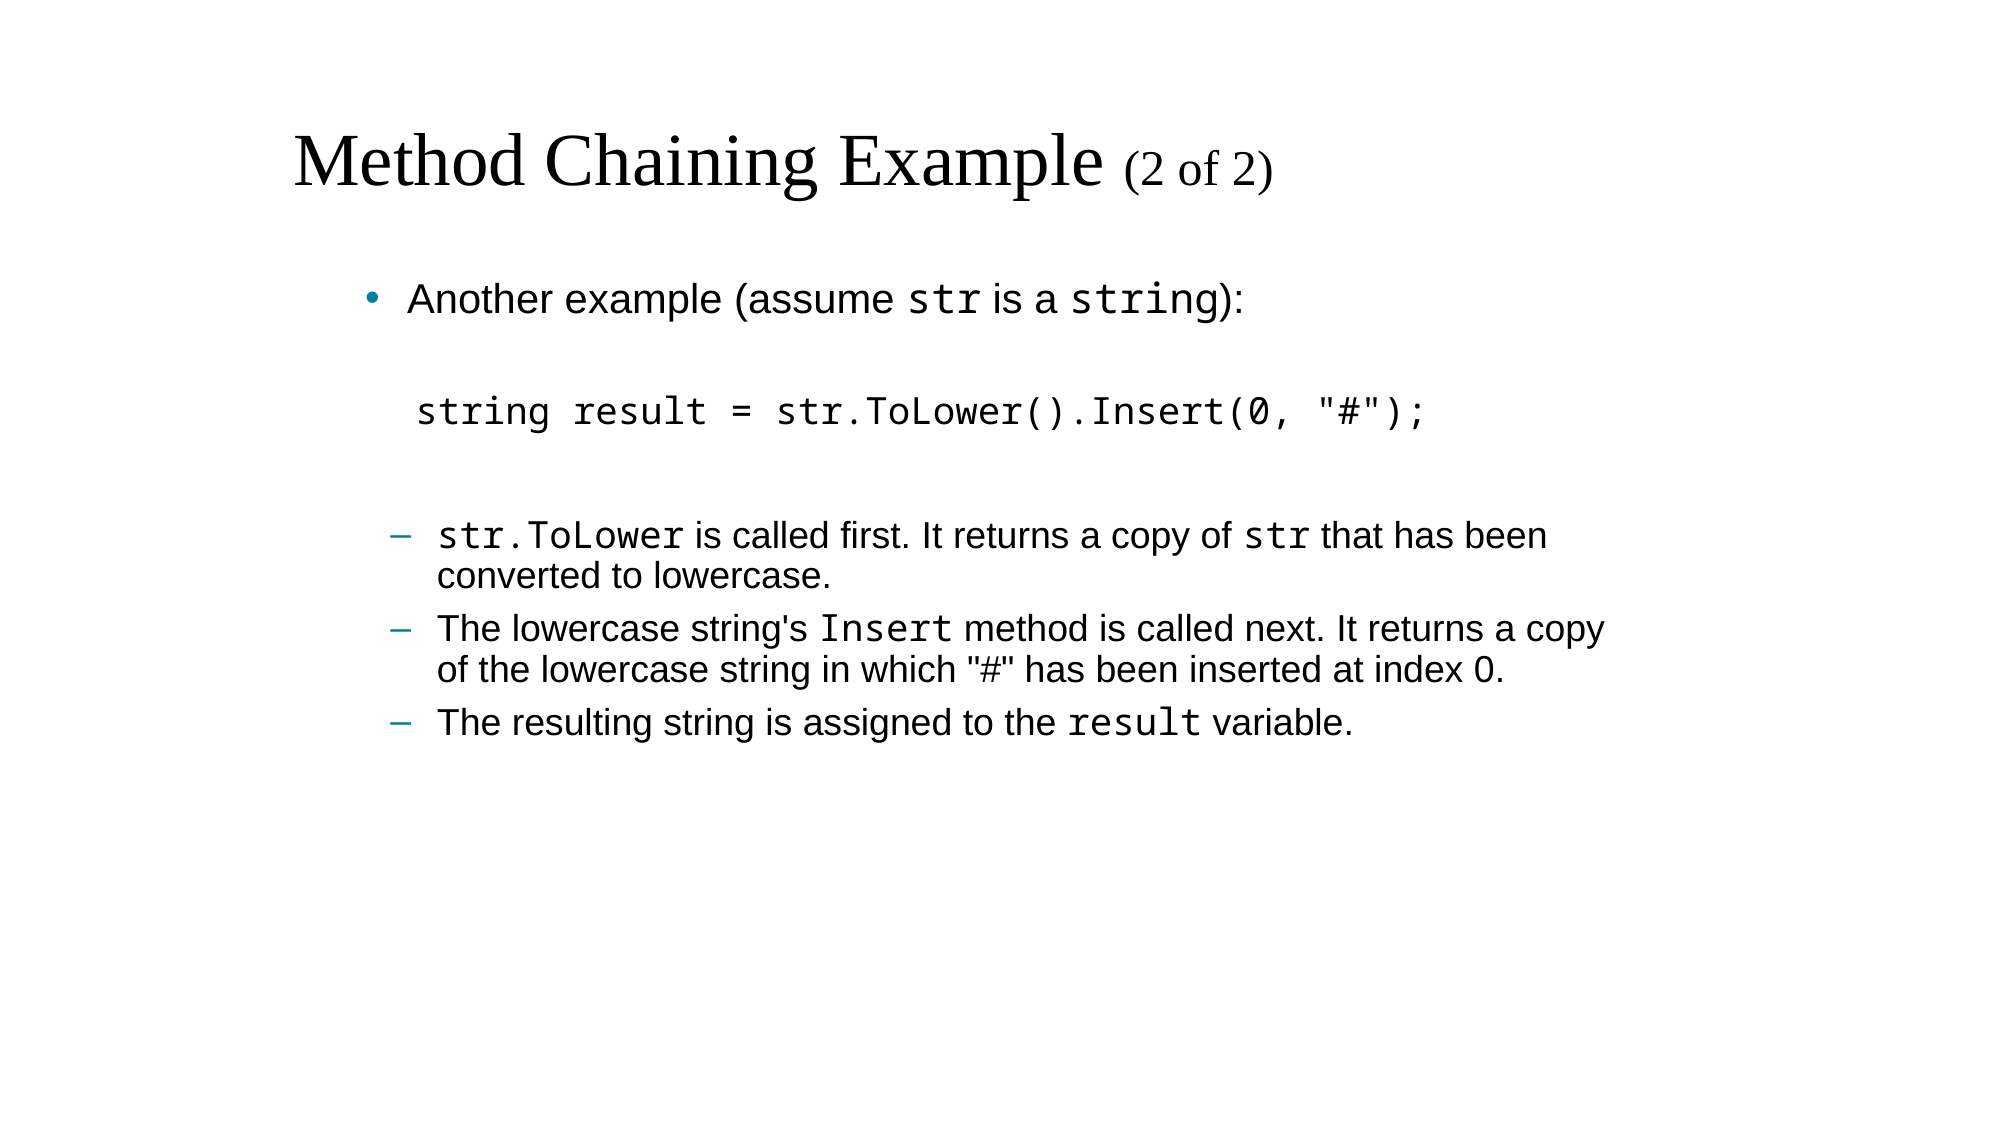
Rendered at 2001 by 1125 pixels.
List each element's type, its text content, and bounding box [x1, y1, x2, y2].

title Method Chaining Example (2 of 2) [278, 35, 1629, 216]
text_box string result = str.ToLower().Insert(0, "#"); [400, 379, 1650, 440]
list Another example (assume str is a string): [350, 262, 1900, 618]
list str.ToLower is called first. It returns a copy of str that has been converted to lowercase. The lowercase string's Insert method is called next. It returns a copy of the lowercase string in which "#" has been inserted at index 0. The resulting string is assigned to the result variable. [300, 500, 1650, 1037]
